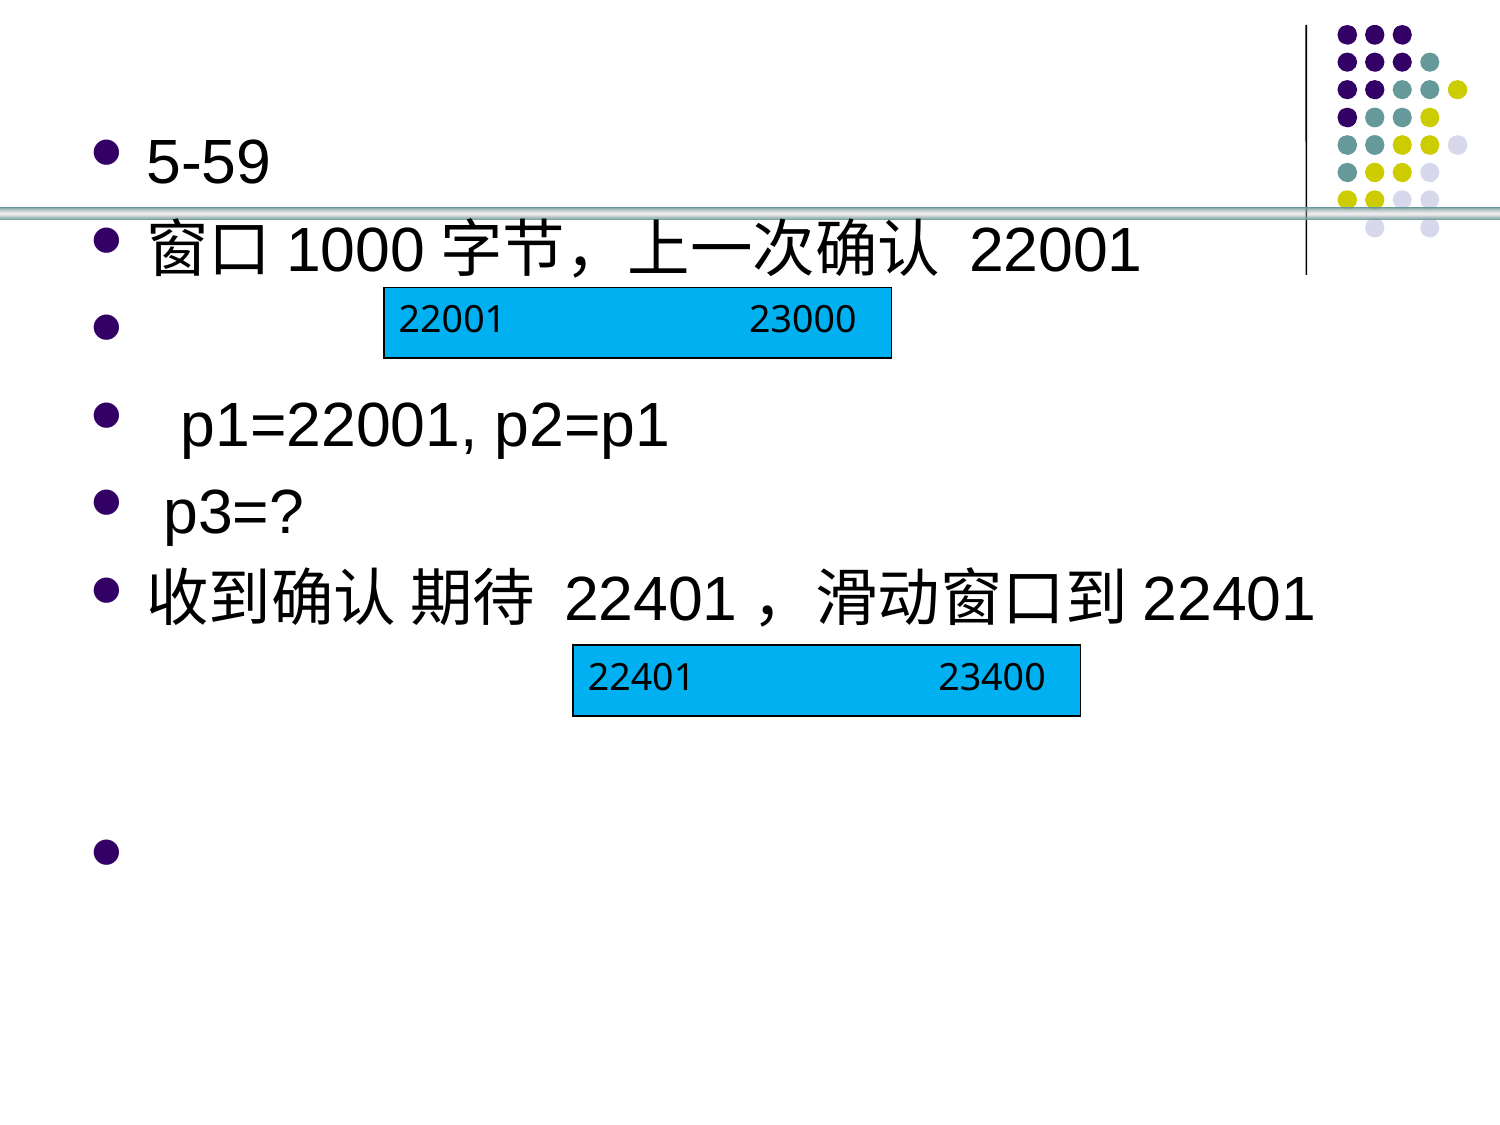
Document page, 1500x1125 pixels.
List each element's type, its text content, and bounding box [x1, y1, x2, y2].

text_box 22401 23400 [572, 645, 1081, 716]
text_box 22001 23000 [383, 287, 892, 359]
list 5-59 窗口1000字节，上一次确认 22001 p1=22001, p2=p1 p3=? 收到确认 期待 22401，滑动窗口到22401 [75, 113, 1425, 1006]
